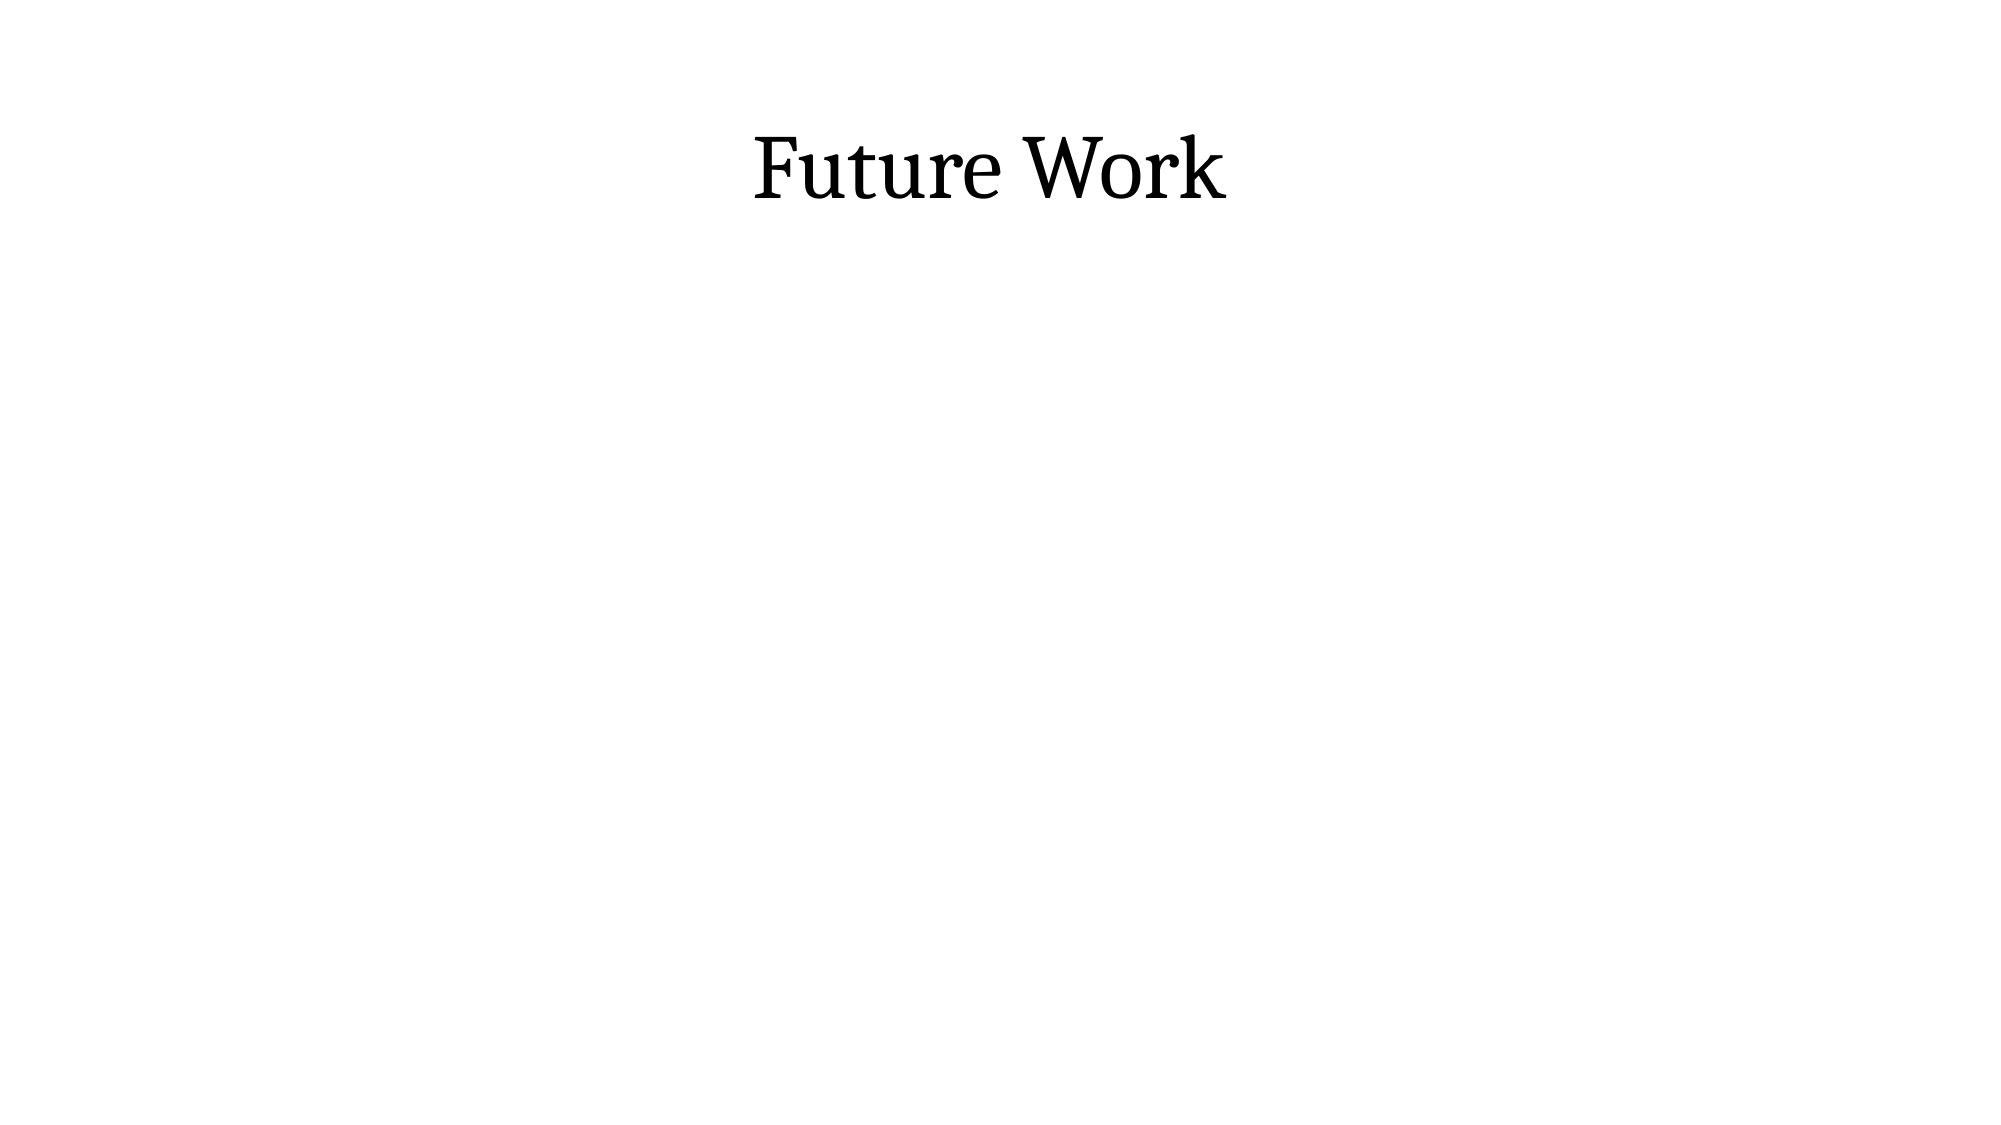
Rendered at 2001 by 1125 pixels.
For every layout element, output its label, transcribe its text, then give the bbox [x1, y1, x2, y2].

title Future Work [137, 59, 1863, 278]
